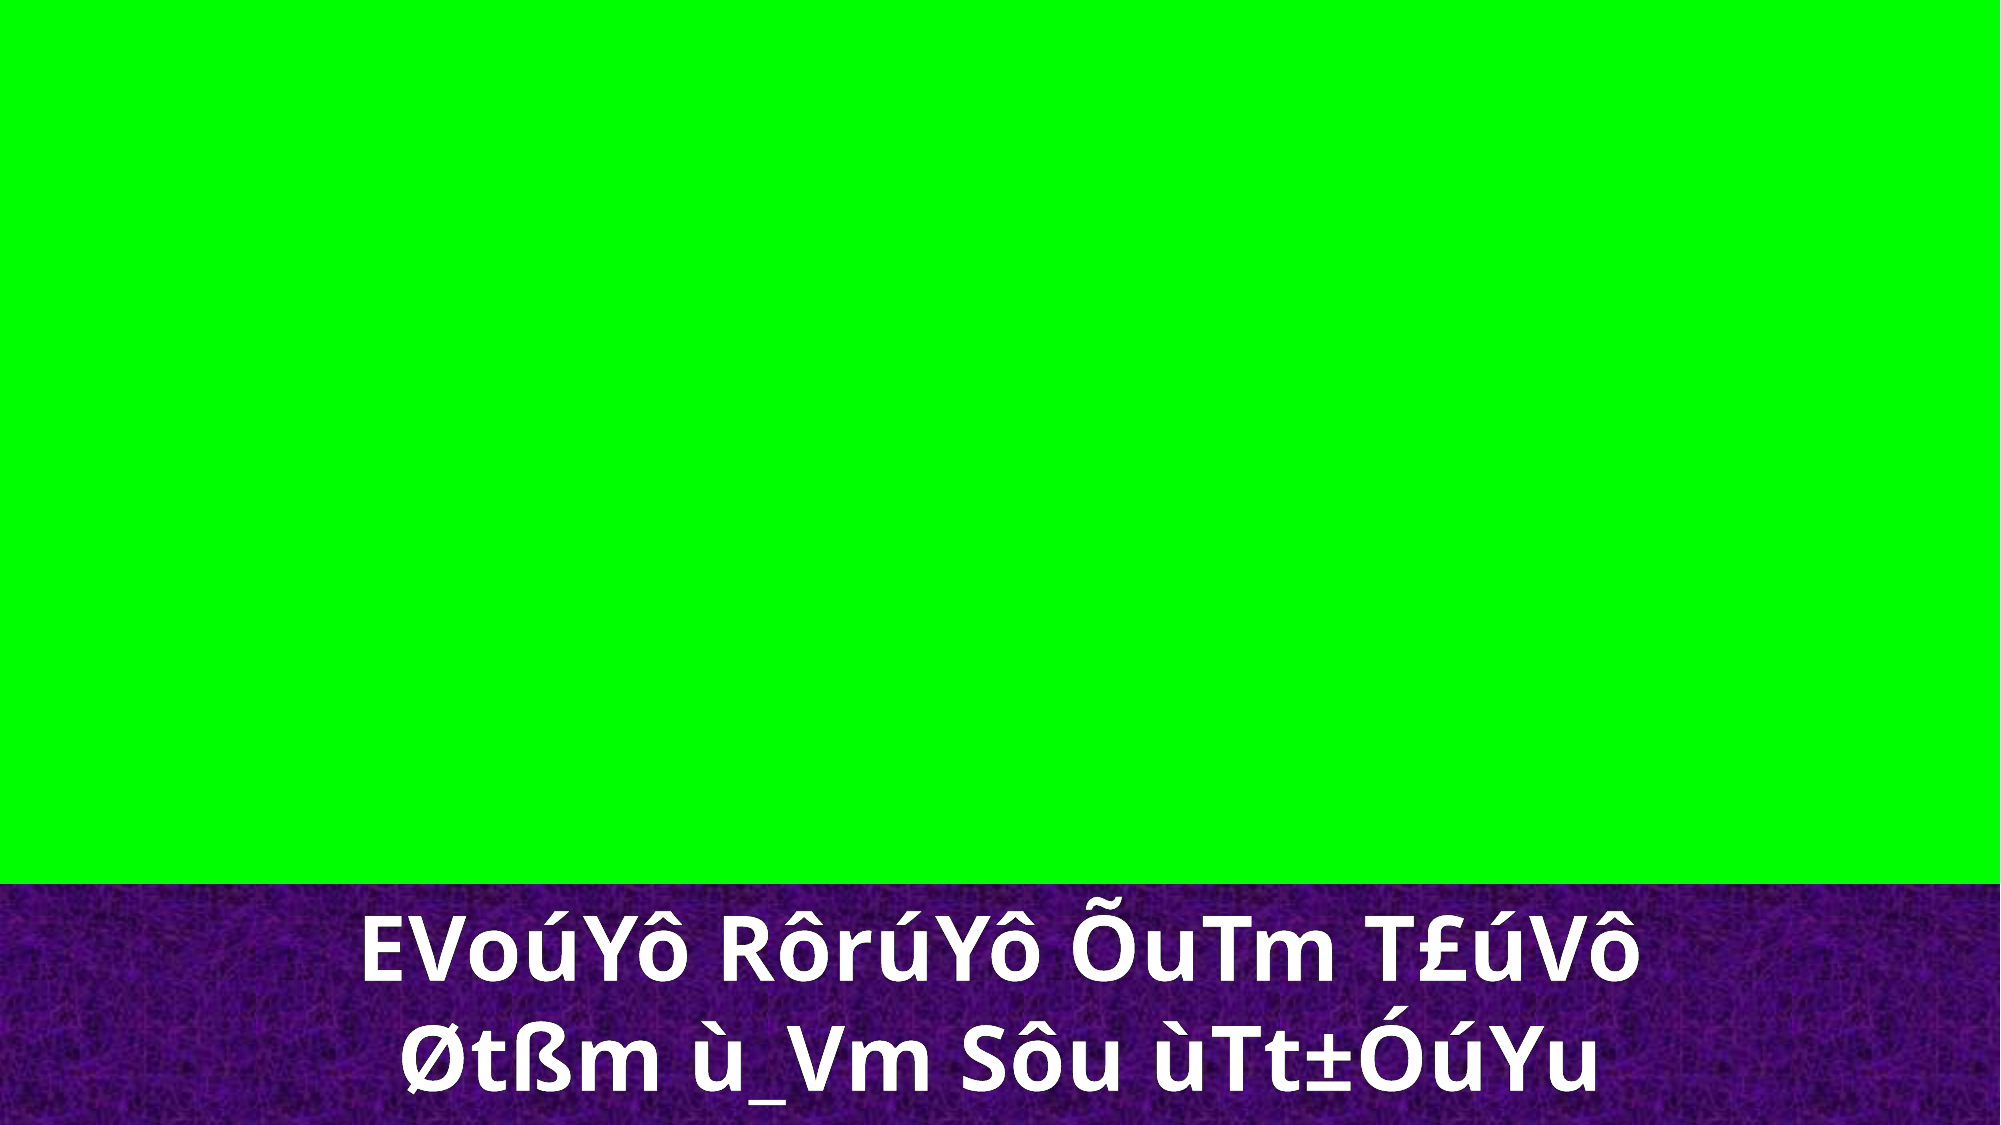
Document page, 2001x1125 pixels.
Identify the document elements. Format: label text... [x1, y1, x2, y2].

text_box EVoúYô RôrúYô ÕuTm T£úVô Øtßm ù_Vm Sôu ùTt±ÓúYu [311, 882, 1689, 1117]
text_box [0, 884, 2000, 1125]
